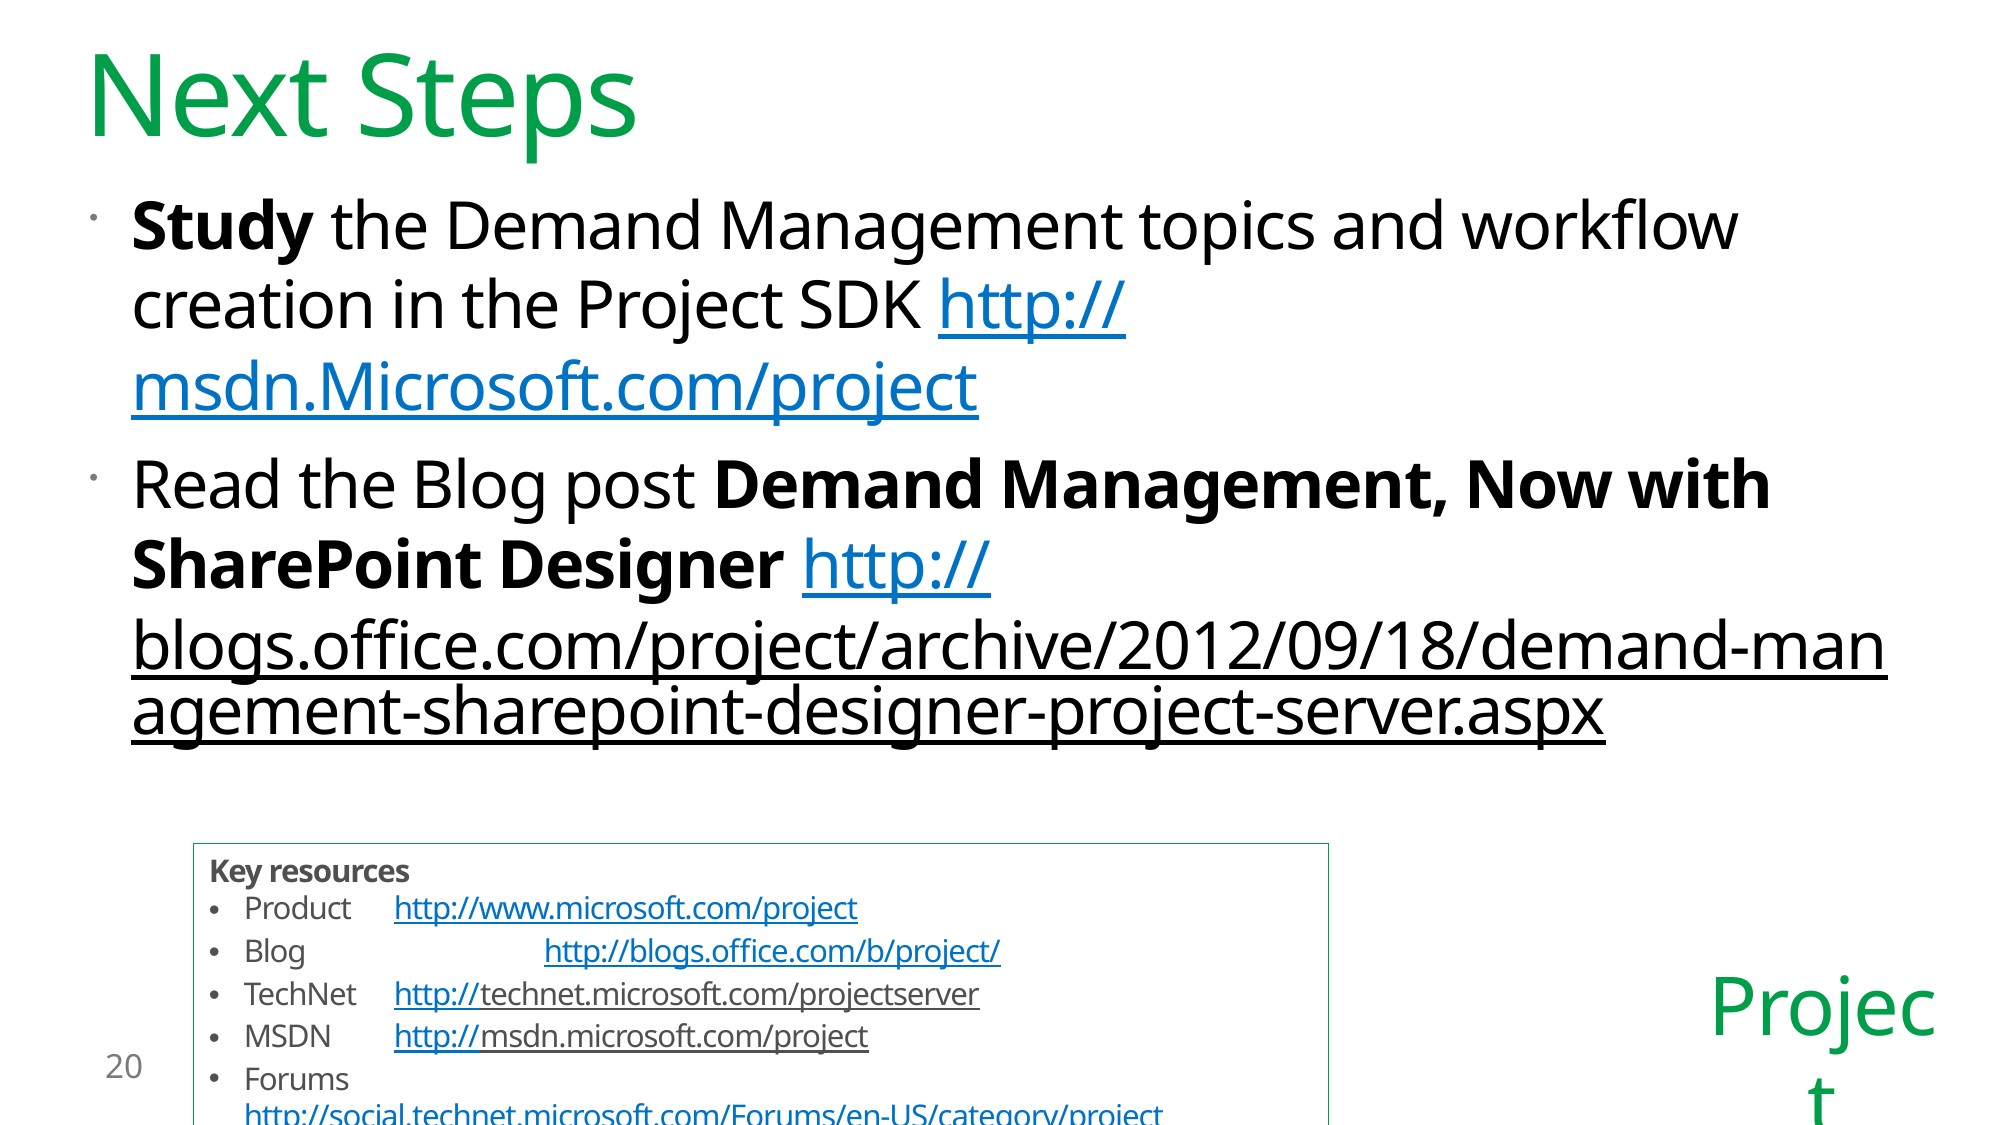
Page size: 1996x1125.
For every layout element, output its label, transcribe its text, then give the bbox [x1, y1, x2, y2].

slide_number 20 [85, 1049, 177, 1086]
text_box Key resources Product http://www.microsoft.com/project Blog http://blogs.office.com/b/project/ TechNet http://technet.microsoft.com/projectserver MSDN http://msdn.microsoft.com/project Forums http://social.technet.microsoft.com/Forums/en-US/category/project [193, 843, 1329, 1125]
list Study the Demand Management topics and workflow creation in the Project SDK http://msdn.Microsoft.com/project Read the Blog post Demand Management, Now with SharePoint Designer http://blogs.office.com/project/archive/2012/09/18/demand-management-sharepoint-designer-project-server.aspx [84, 191, 1910, 1018]
title Next Steps [84, 37, 1910, 161]
